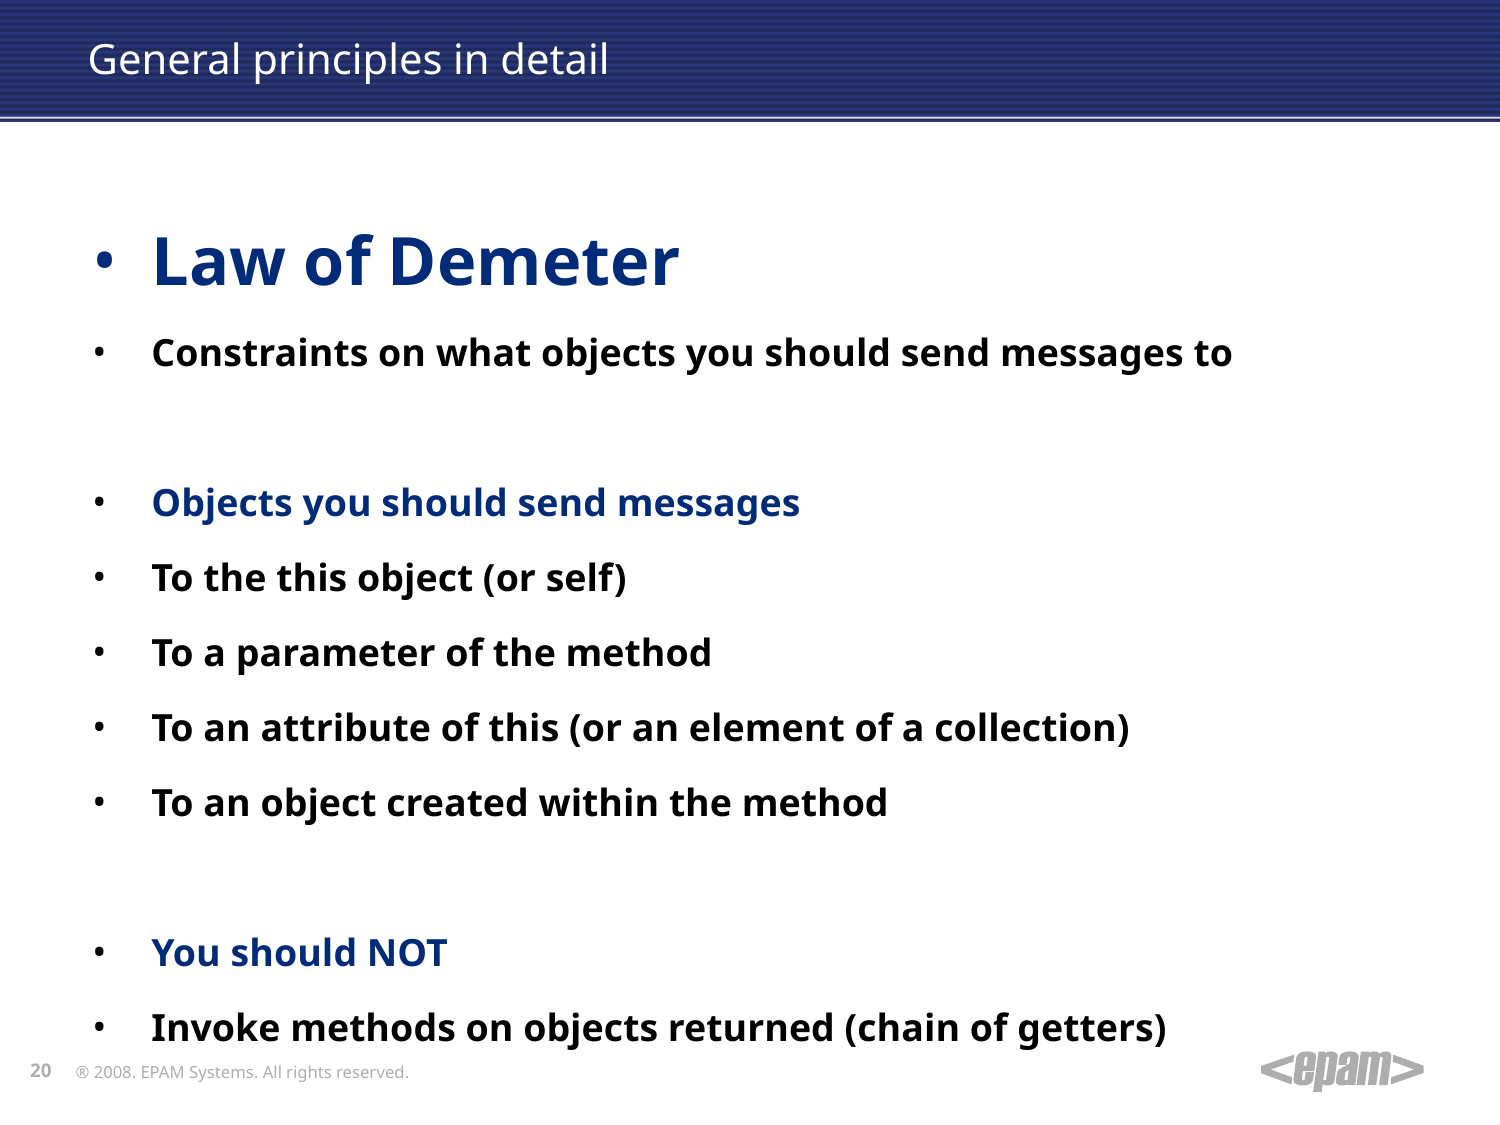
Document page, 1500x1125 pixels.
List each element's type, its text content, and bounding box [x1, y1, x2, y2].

title General principles in detail [72, 25, 1423, 91]
list Law of Demeter Constraints on what objects you should send messages to Objects you should send messages To the this object (or self) To a parameter of the method To an attribute of this (or an element of a collection) To an object created within the method You should NOT Invoke methods on objects returned (chain of getters) [77, 170, 1426, 1014]
picture [0, 0, 1500, 122]
slide_number 20 [12, 1054, 70, 1090]
